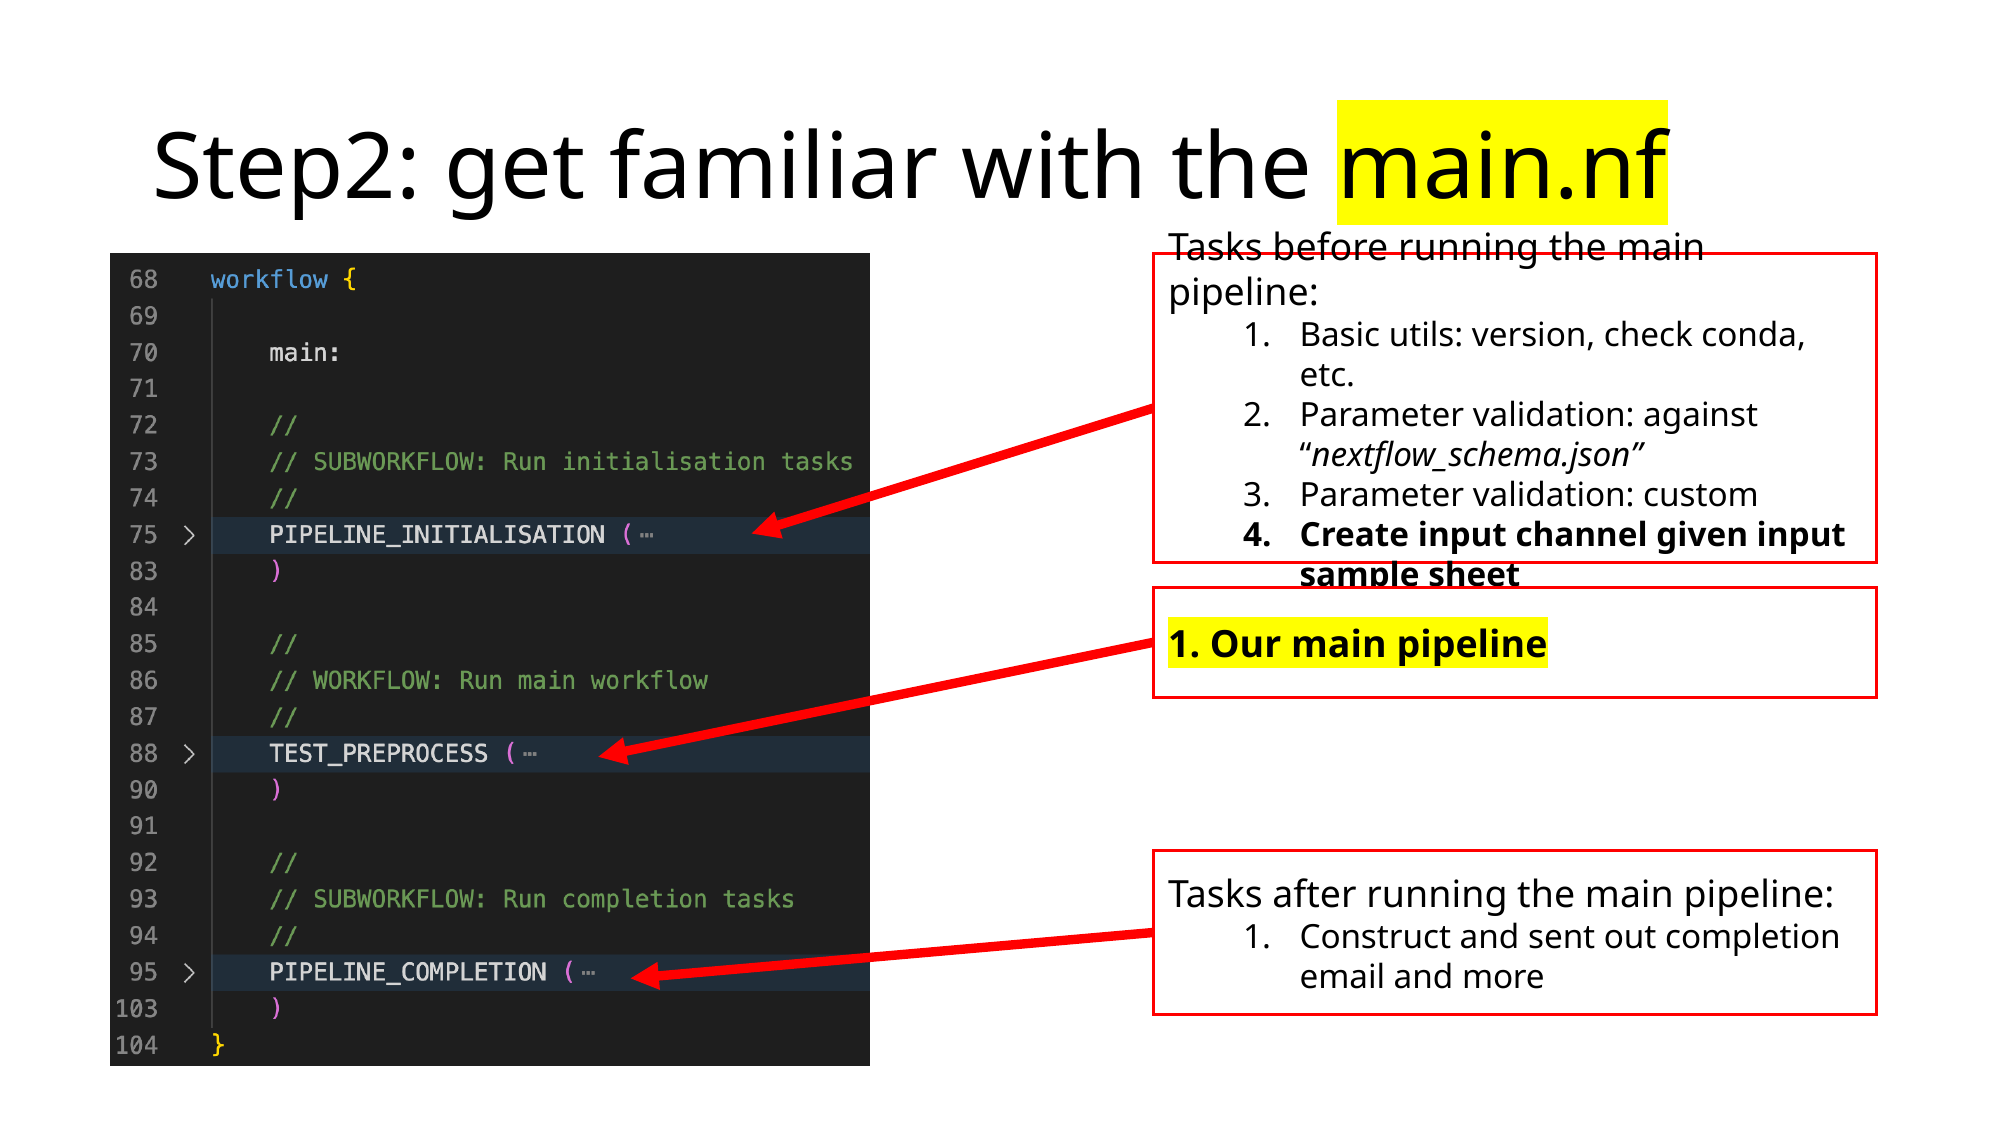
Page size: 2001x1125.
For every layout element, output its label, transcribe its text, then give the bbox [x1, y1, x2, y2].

text_box 1. Our main pipeline [1152, 586, 1878, 699]
title Step2: get familiar with the main.nf [137, 59, 1863, 278]
text_box Tasks before running the main pipeline: Basic utils: version, check conda, etc. Parameter validation: against “nextflow_schema.json” Parameter validation: custom Create input channel given input sample sheet [1152, 252, 1878, 564]
picture [109, 253, 871, 1066]
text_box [630, 931, 1154, 979]
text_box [597, 641, 1154, 758]
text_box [751, 407, 1154, 534]
text_box Tasks after running the main pipeline: Construct and sent out completion email and more [1152, 849, 1878, 1016]
